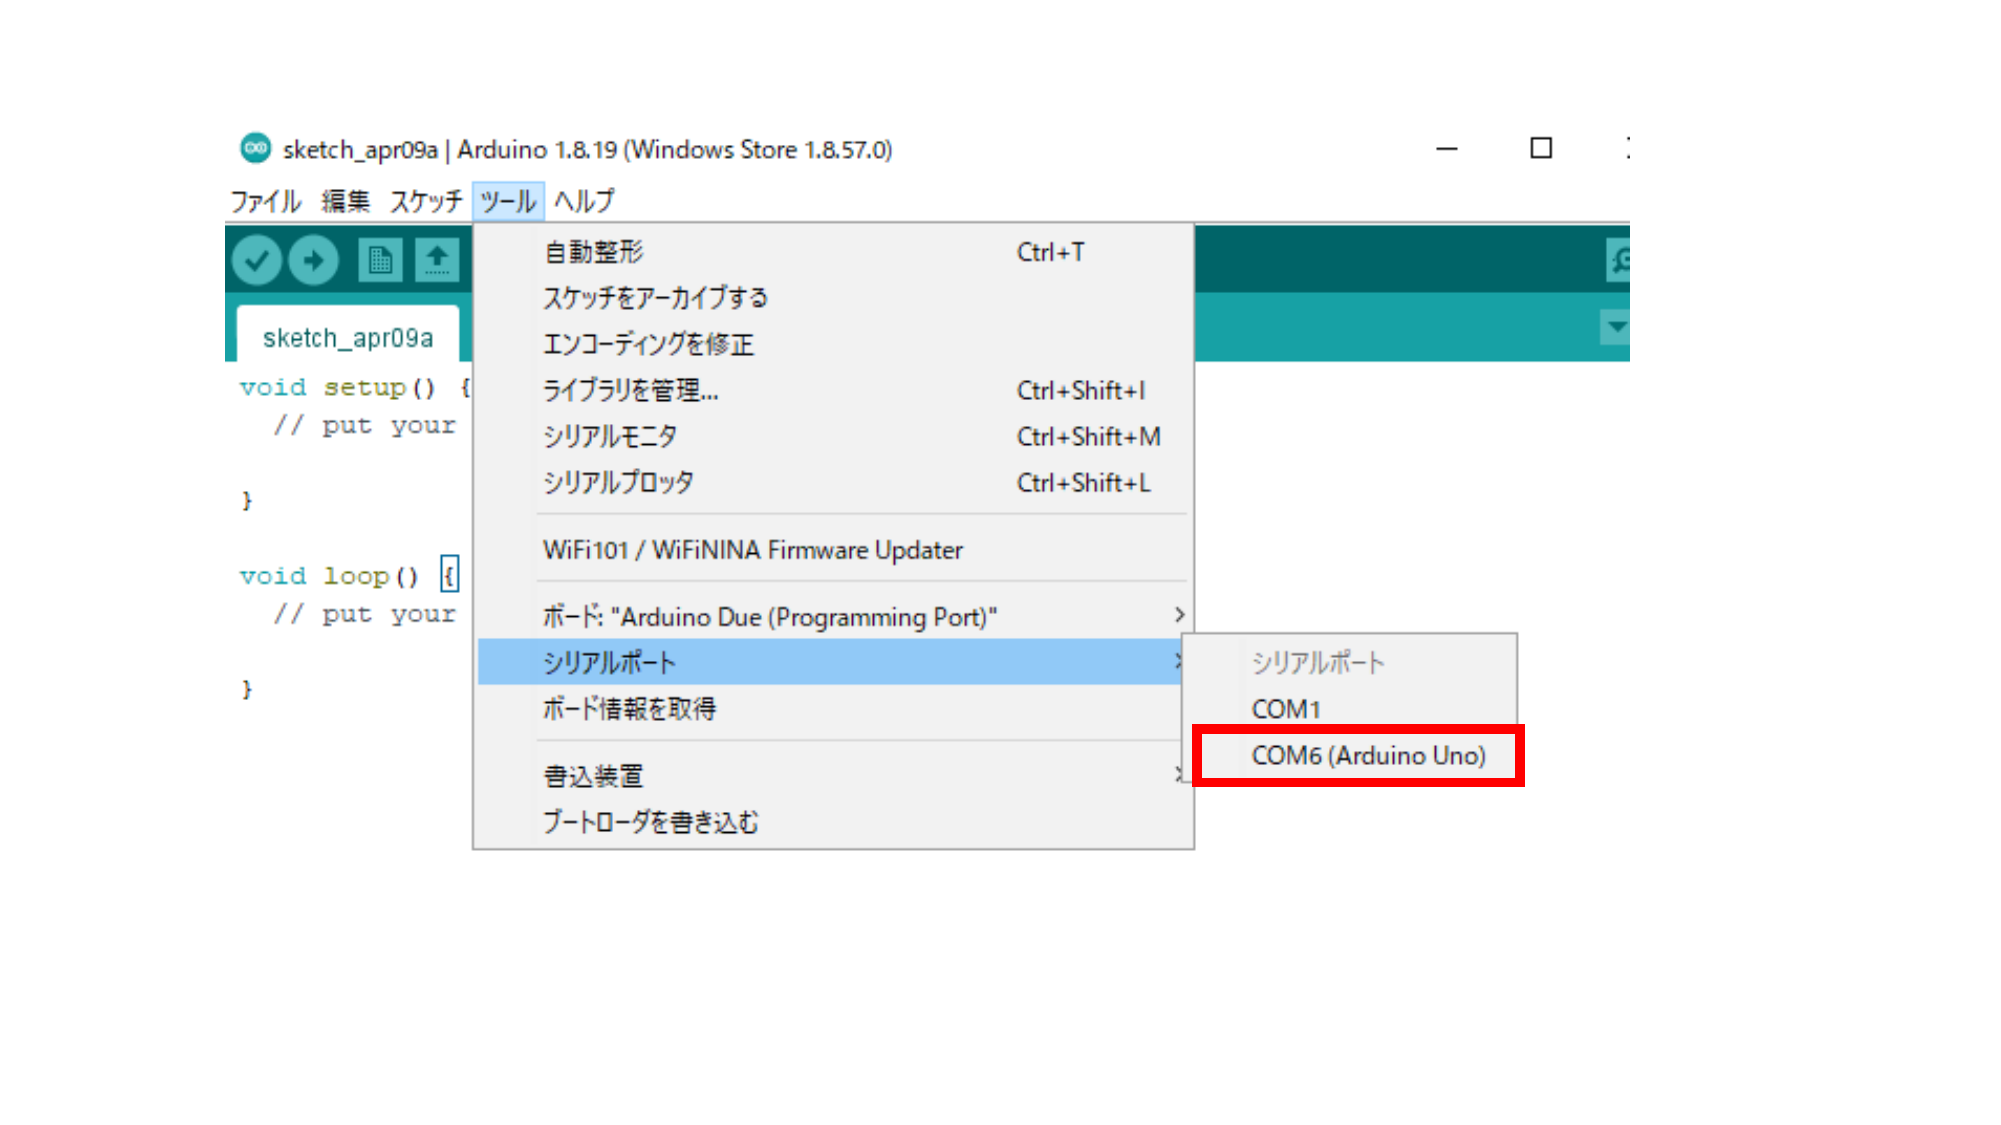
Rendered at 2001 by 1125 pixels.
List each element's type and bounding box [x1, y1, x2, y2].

text_box [225, 121, 1630, 1004]
